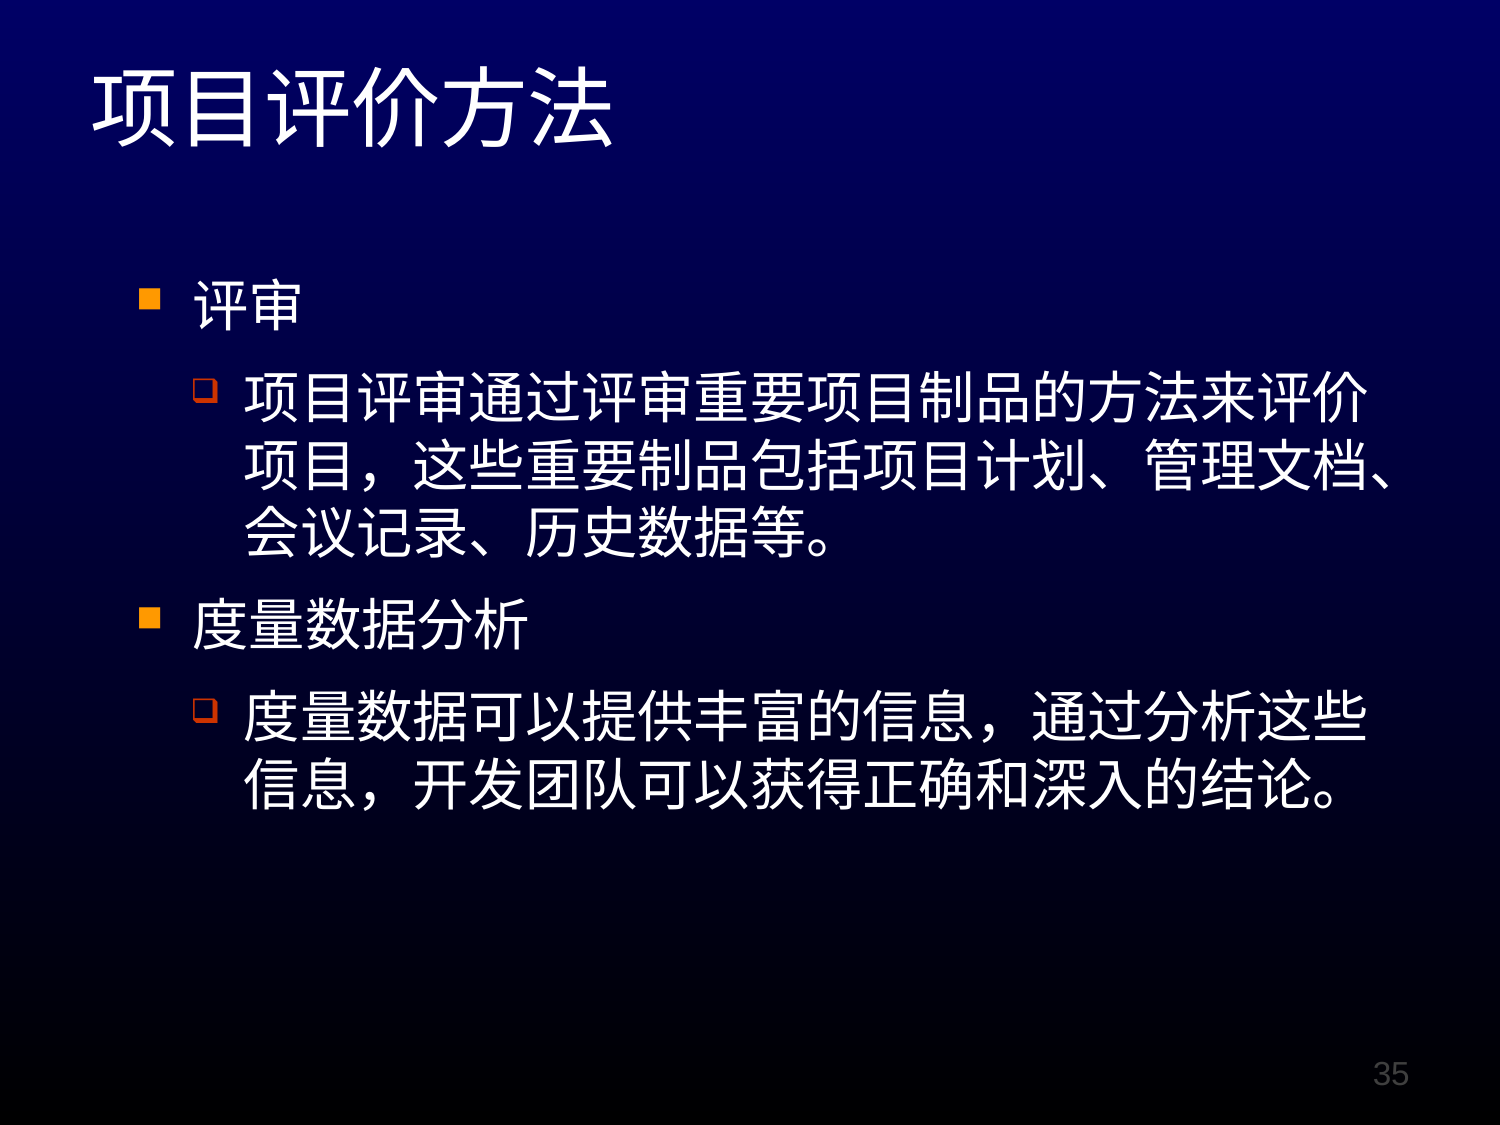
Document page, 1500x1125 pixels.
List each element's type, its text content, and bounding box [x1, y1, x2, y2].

slide_number 35 [1074, 1024, 1425, 1100]
list 评审 项目评审通过评审重要项目制品的方法来评价项目，这些重要制品包括项目计划、管理文档、会议记录、历史数据等。 度量数据分析 度量数据可以提供丰富的信息，通过分析这些信息，开发团队可以获得正确和深入的结论。 [75, 262, 1425, 1006]
title 项目评价方法 [75, 45, 1425, 233]
